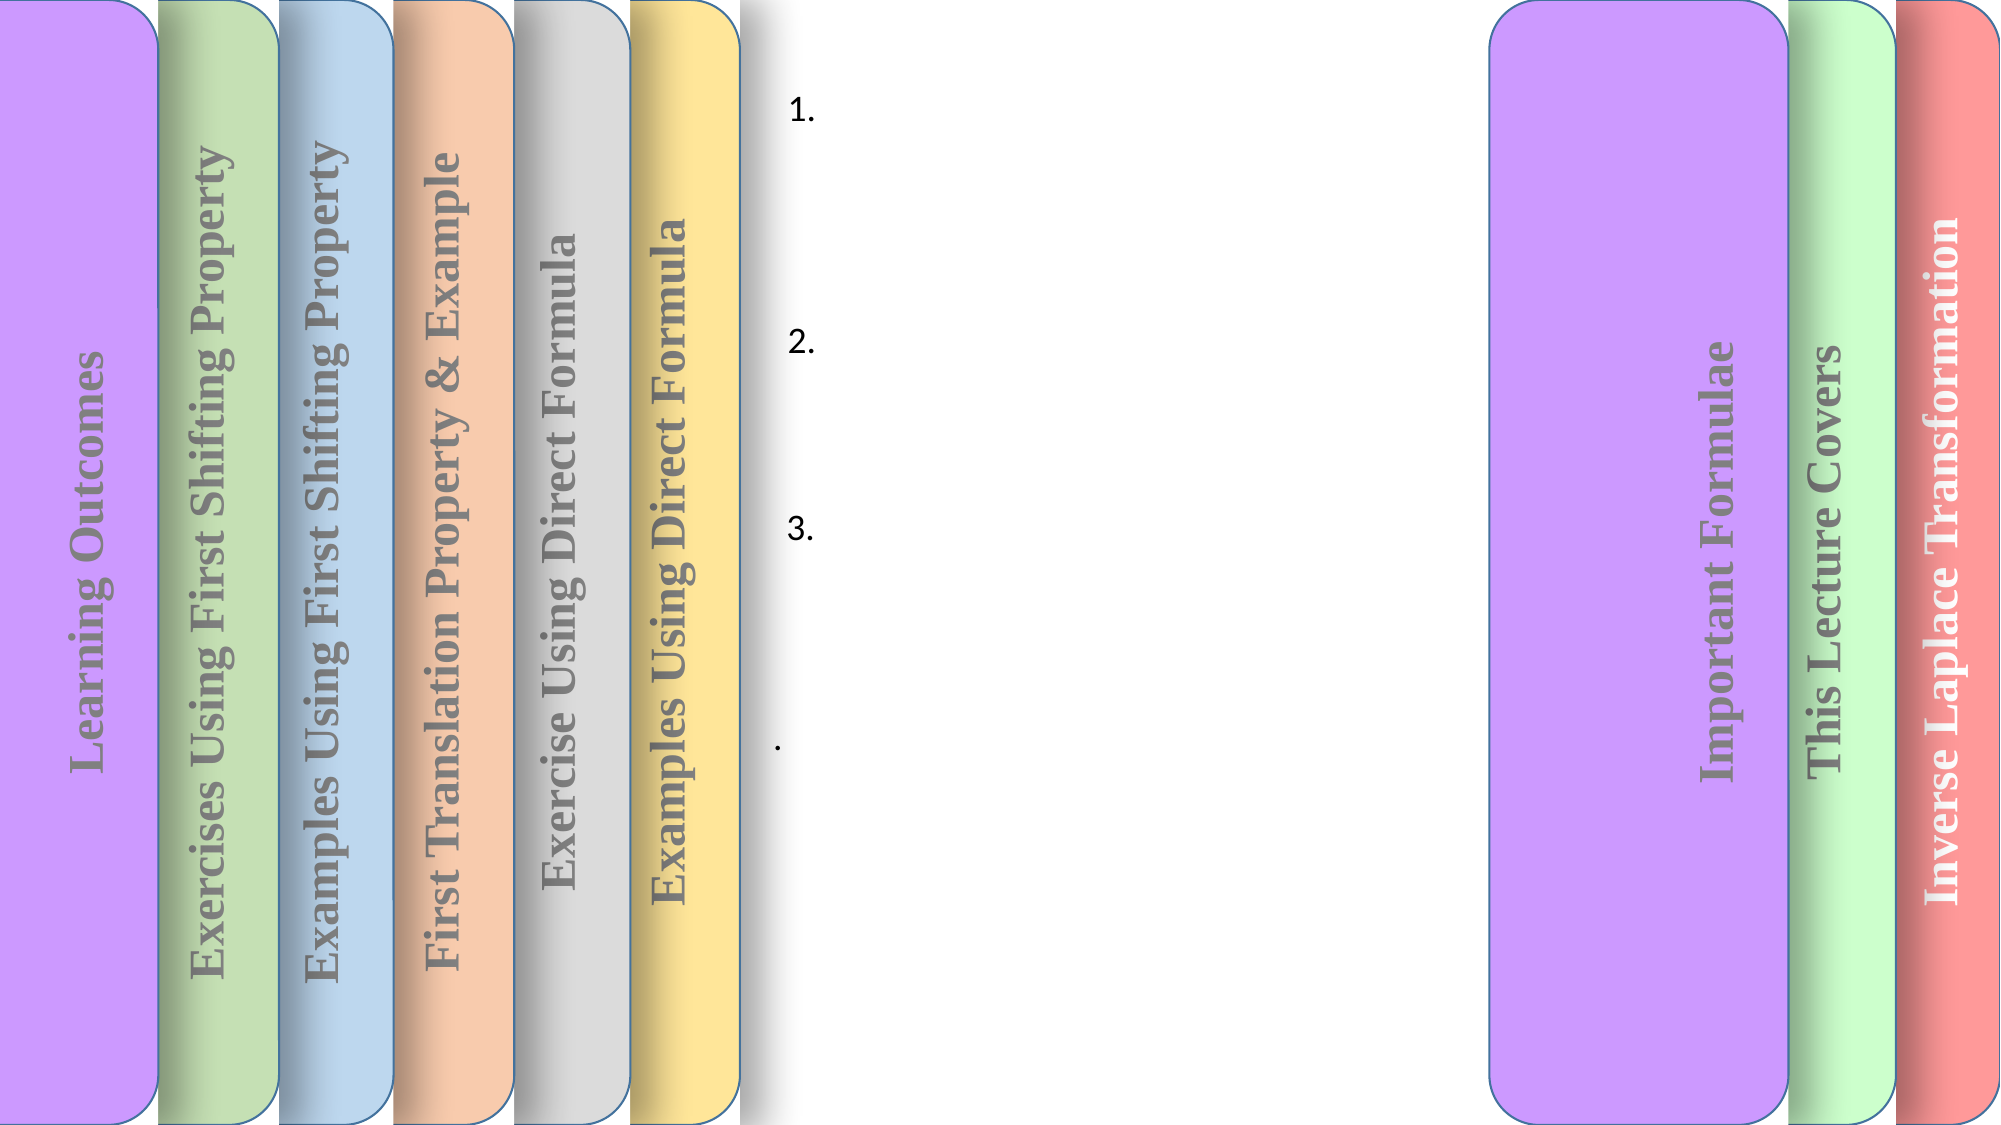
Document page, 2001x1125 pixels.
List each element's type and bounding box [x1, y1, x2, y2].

text_box [394, 0, 515, 1125]
text_box [515, 0, 631, 1125]
text_box [0, 0, 159, 1125]
text_box [280, 0, 394, 1125]
text_box [1789, 0, 1896, 1125]
text_box [631, 0, 740, 1125]
text_box [1896, 0, 2000, 1125]
text_box [159, 0, 280, 1125]
text_box [740, 0, 1789, 1125]
